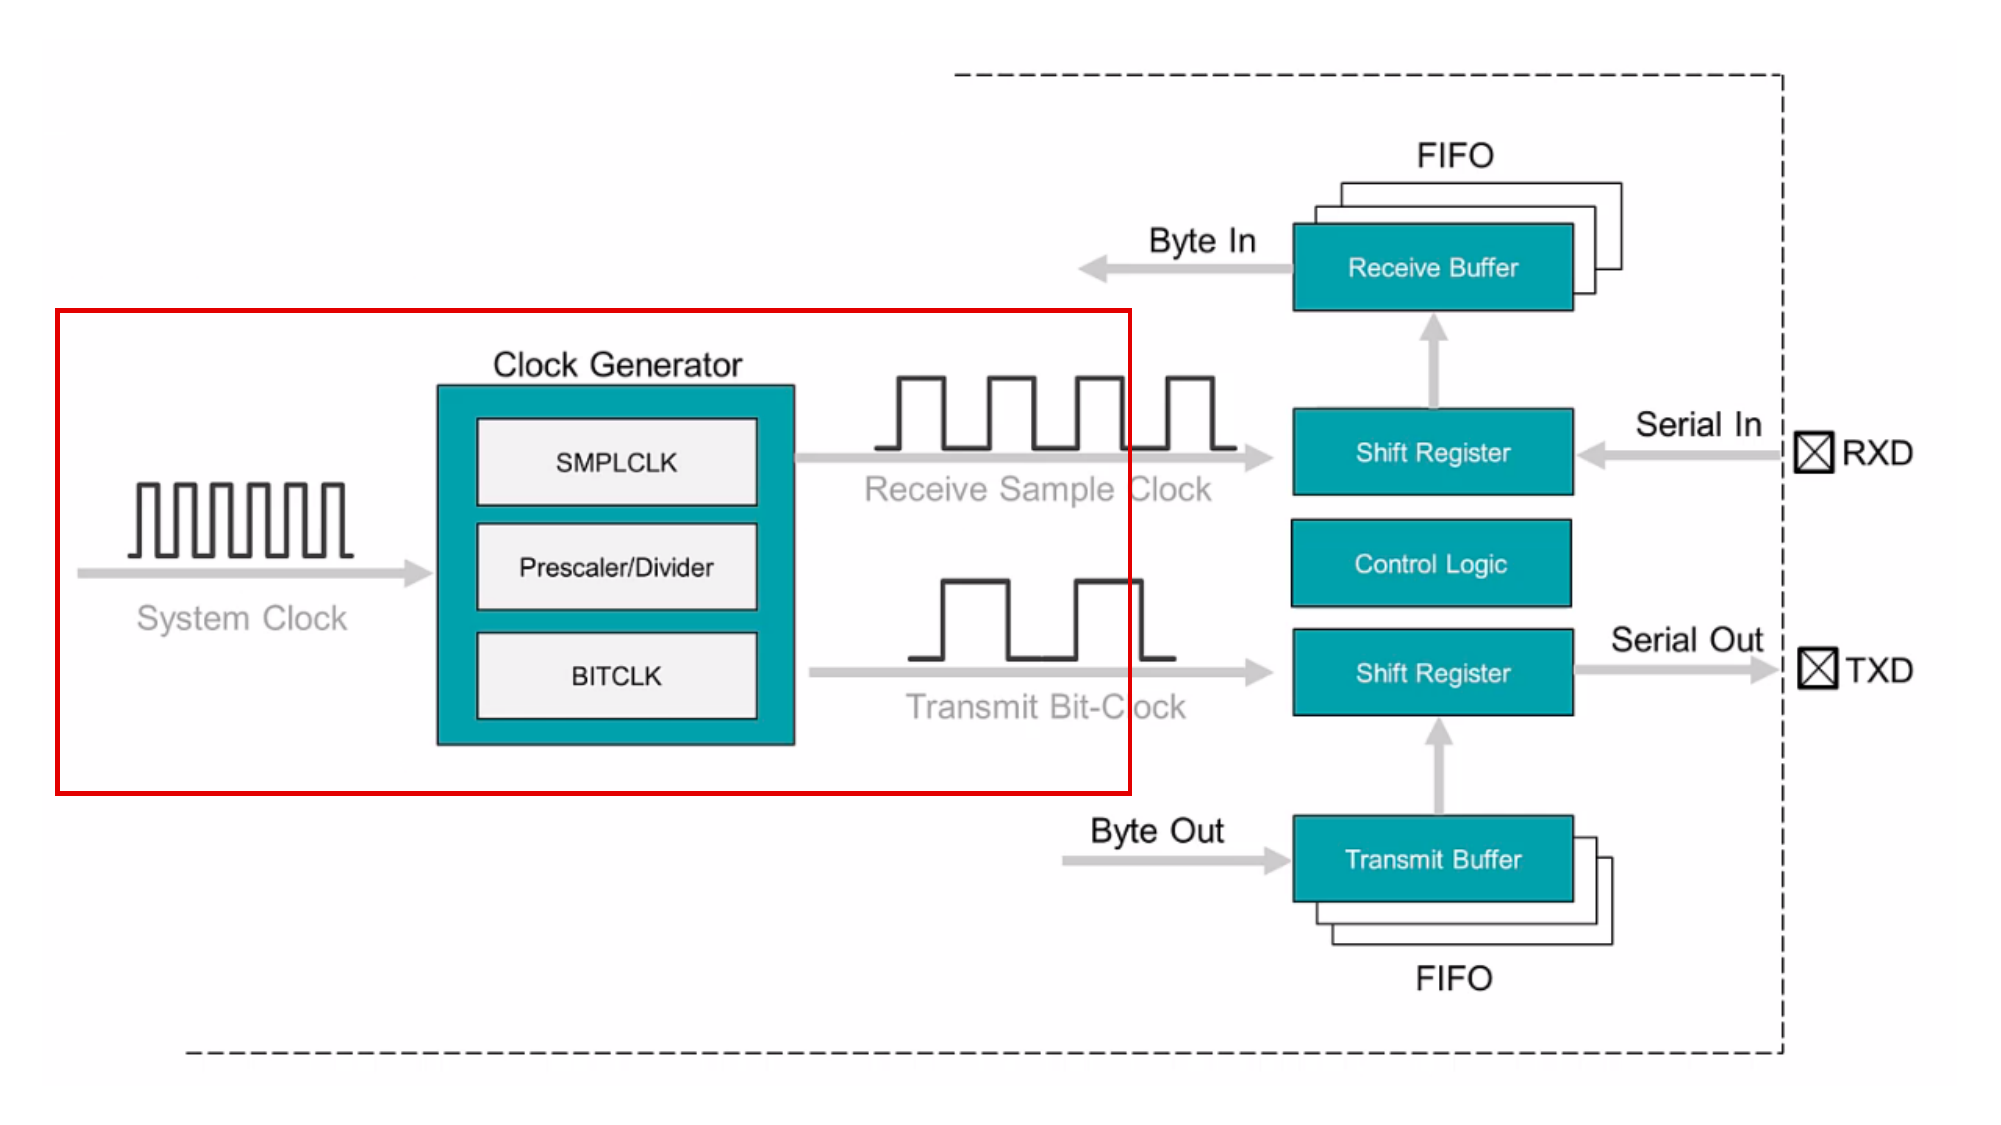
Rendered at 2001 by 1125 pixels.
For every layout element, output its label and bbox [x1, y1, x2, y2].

picture [42, 39, 1957, 1086]
